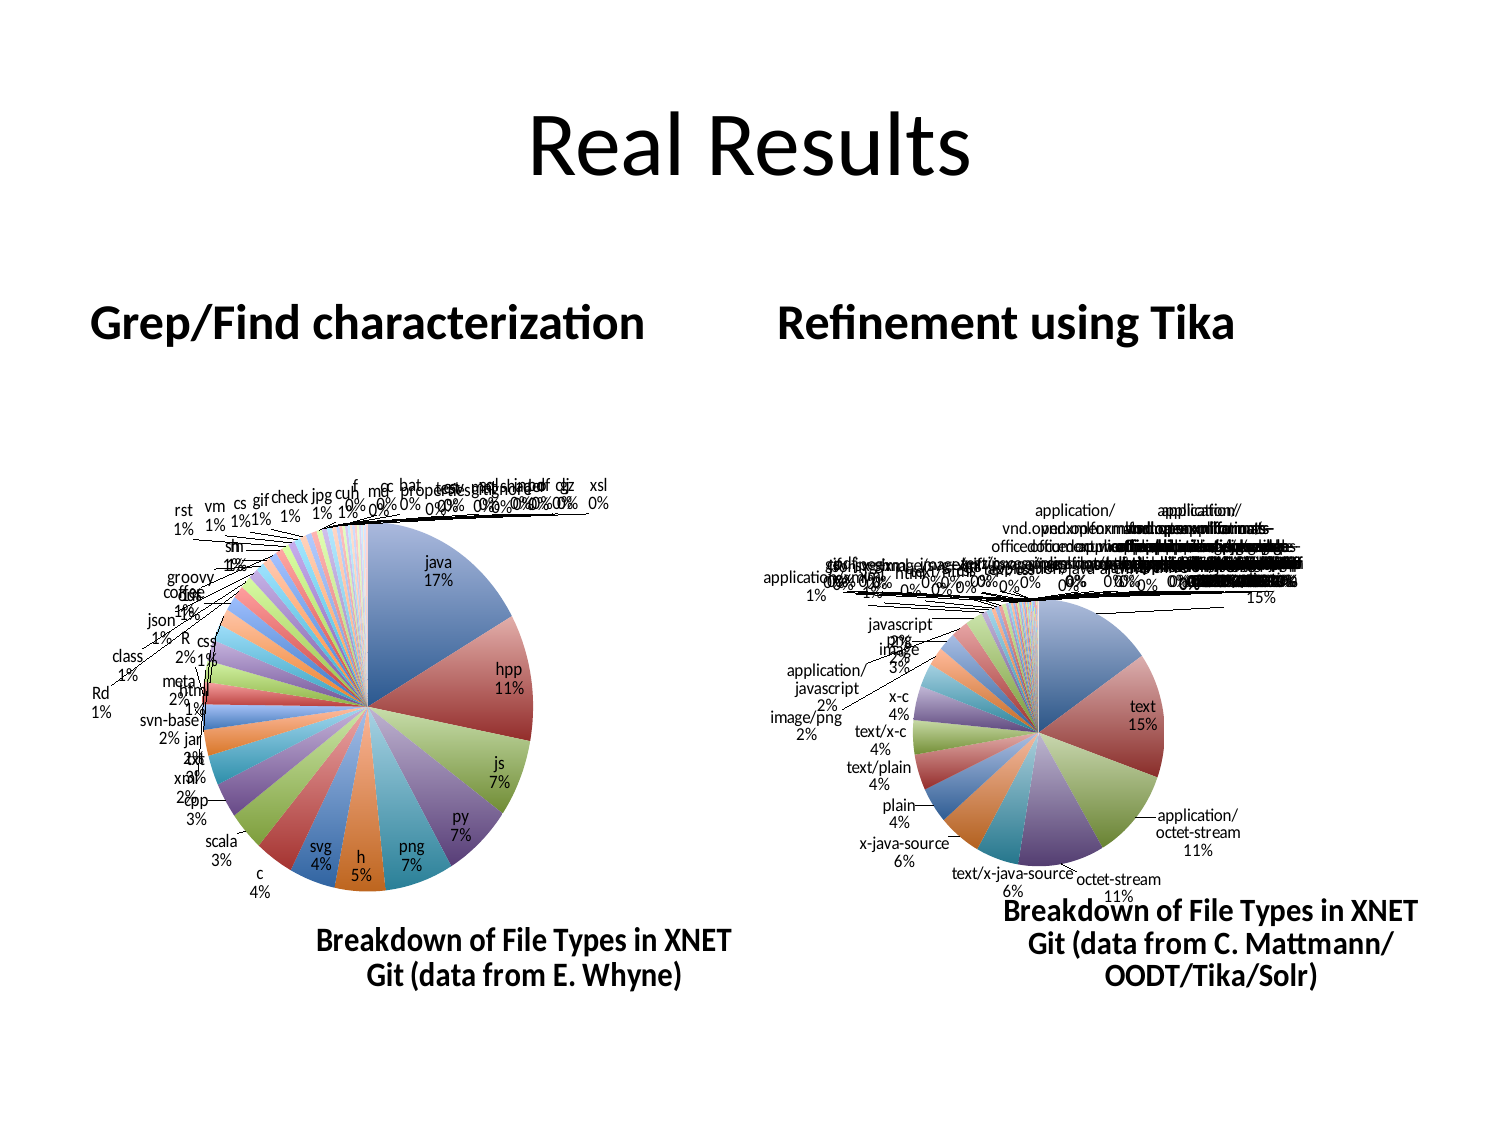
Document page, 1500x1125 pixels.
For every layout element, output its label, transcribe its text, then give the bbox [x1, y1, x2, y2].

list Refinement using Tika [761, 251, 1425, 356]
chart [761, 356, 1426, 1006]
chart [74, 356, 738, 1006]
title Real Results [75, 45, 1425, 233]
list Grep/Find characterization [75, 251, 738, 356]
